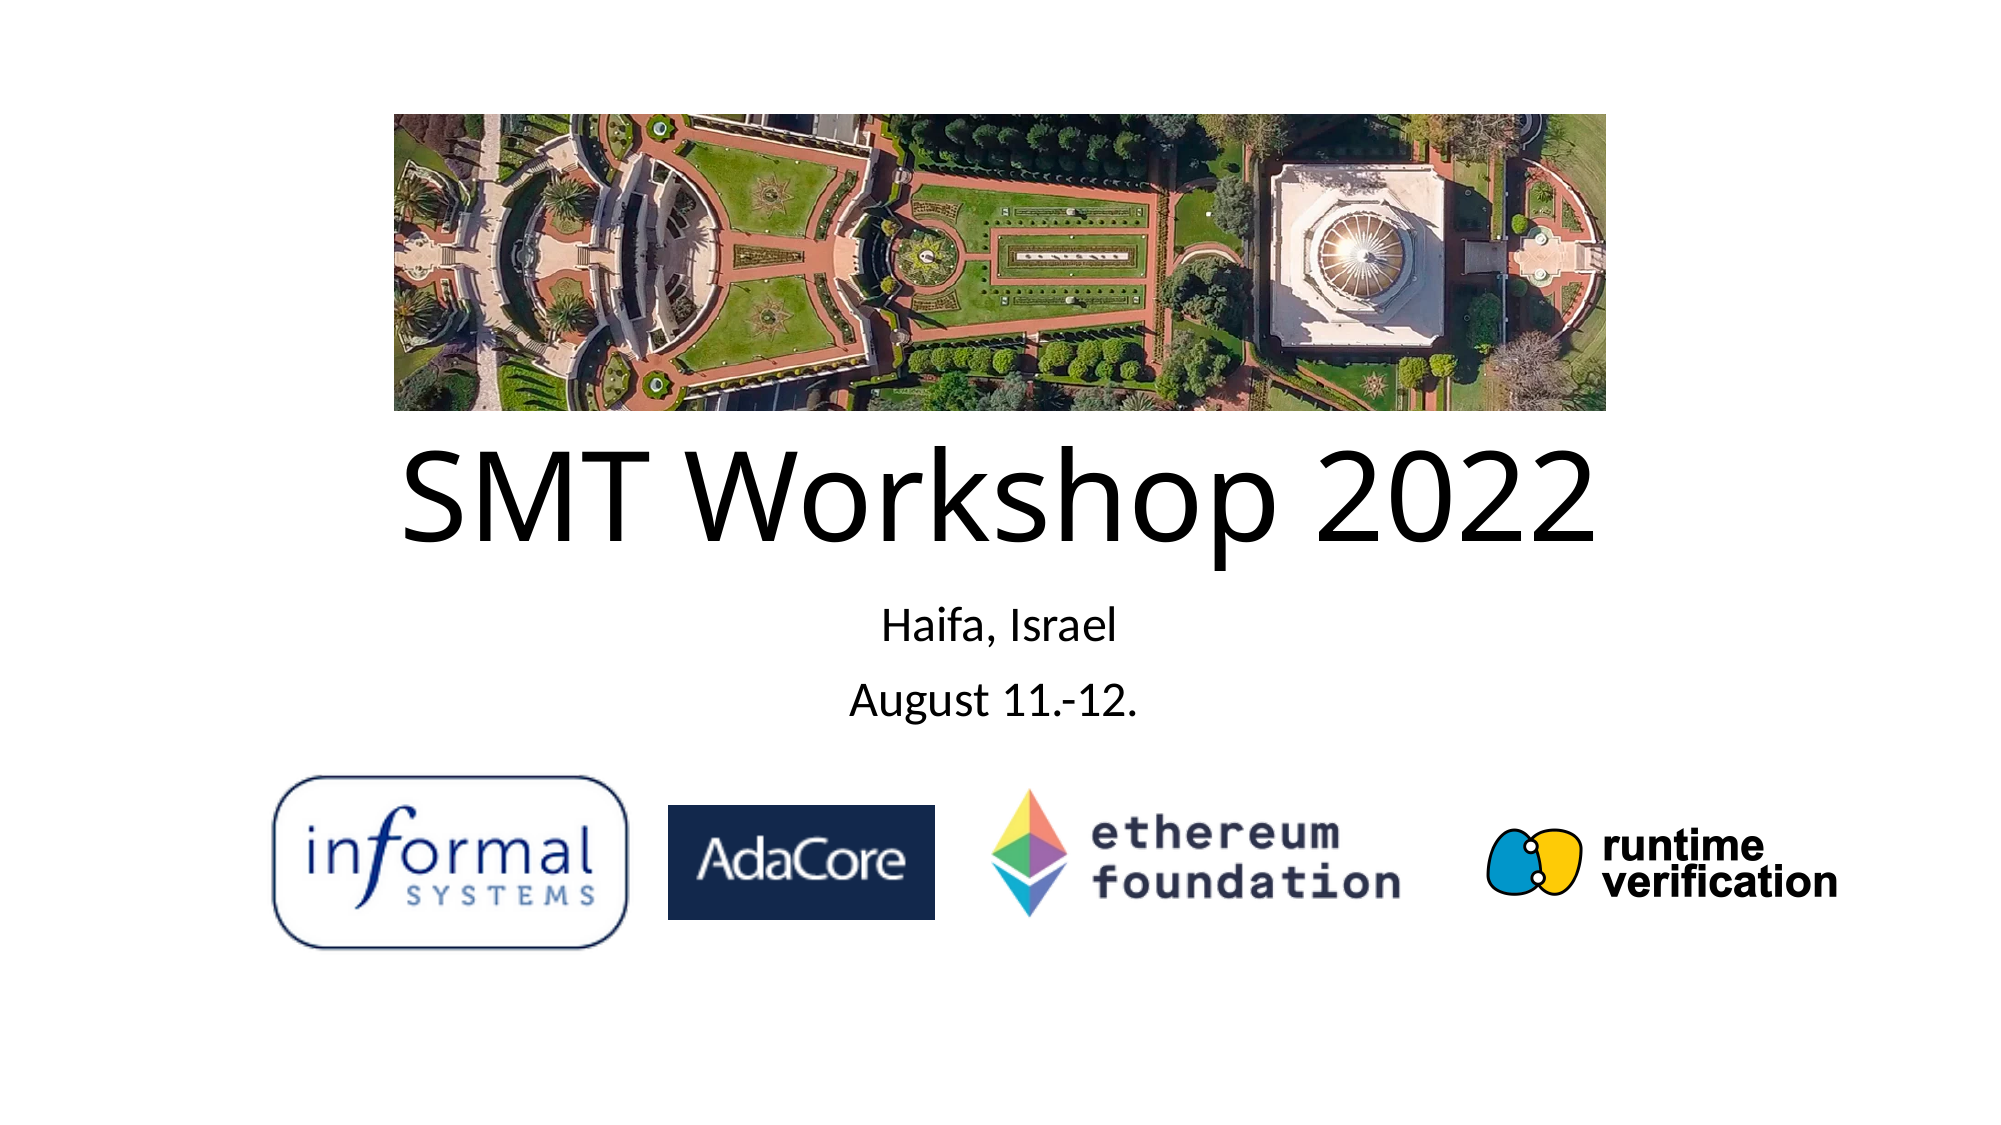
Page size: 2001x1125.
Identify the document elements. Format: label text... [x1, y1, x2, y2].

title SMT Workshop 2022 [249, 184, 1750, 576]
subtitle Haifa, Israel August 11.-12. [249, 590, 1750, 863]
picture [249, 755, 653, 970]
picture [1455, 817, 1866, 907]
picture [667, 805, 935, 920]
picture [990, 787, 1401, 920]
picture [394, 114, 1606, 411]
